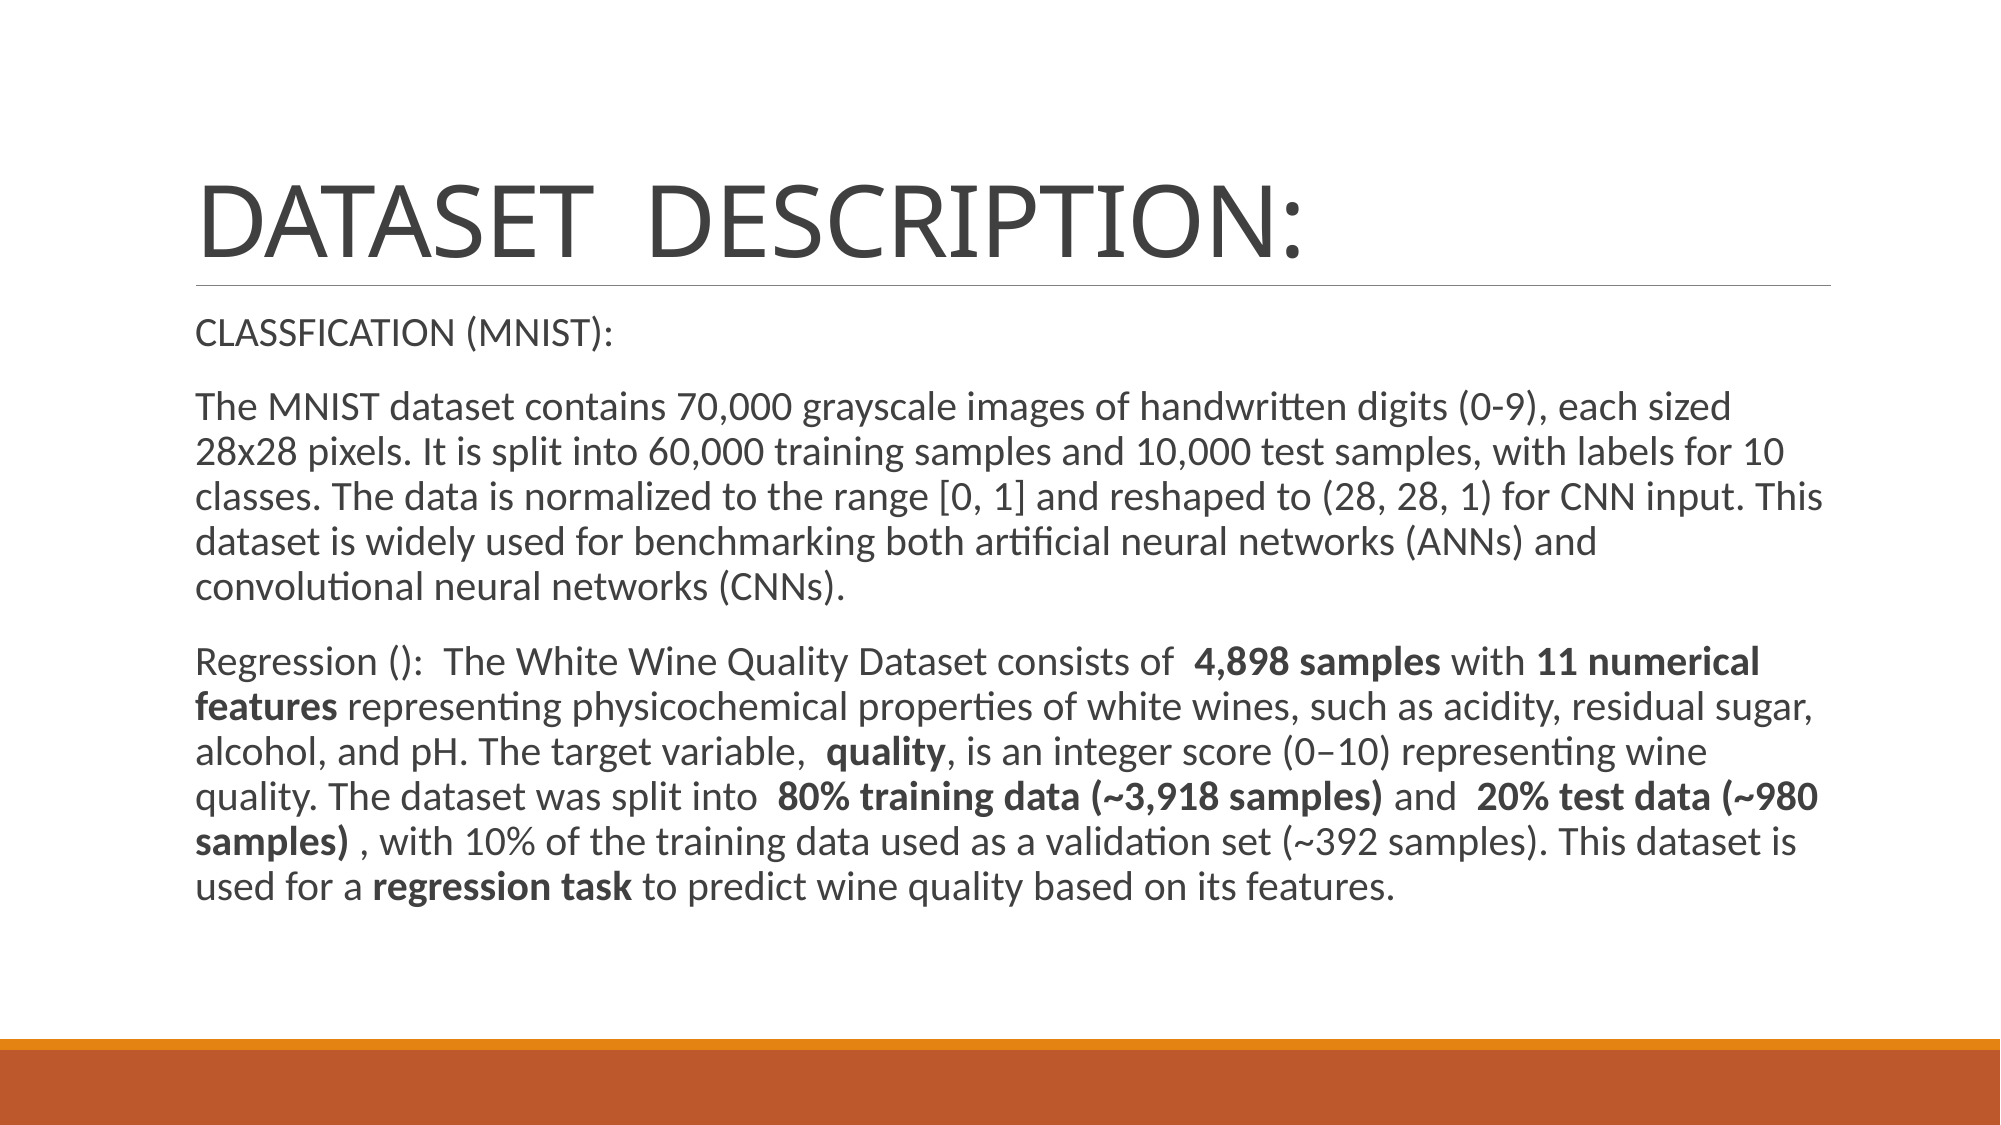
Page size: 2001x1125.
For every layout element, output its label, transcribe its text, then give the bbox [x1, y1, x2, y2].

title DATASET DESCRIPTION: [180, 47, 1830, 285]
list CLASSFICATION (MNIST): The MNIST dataset contains 70,000 grayscale images of handwritten digits (0-9), each sized 28x28 pixels. It is split into 60,000 training samples and 10,000 test samples, with labels for 10 classes. The data is normalized to the range [0, 1] and reshaped to (28, 28, 1) for CNN input. This dataset is widely used for benchmarking both artificial neural networks (ANNs) and convolutional neural networks (CNNs). Regression (): The White Wine Quality Dataset consists of 4,898 samples with 11 numerical features representing physicochemical properties of white wines, such as acidity, residual sugar, alcohol, and pH. The target variable, quality, is an integer score (0–10) representing wine quality. The dataset was split into 80% training data (~3,918 samples) and 20% test data (~980 samples) , with 10% of the training data used as a validation set (~392 samples). This dataset is used for a regression task to predict wine quality based on its features. [180, 302, 1830, 963]
